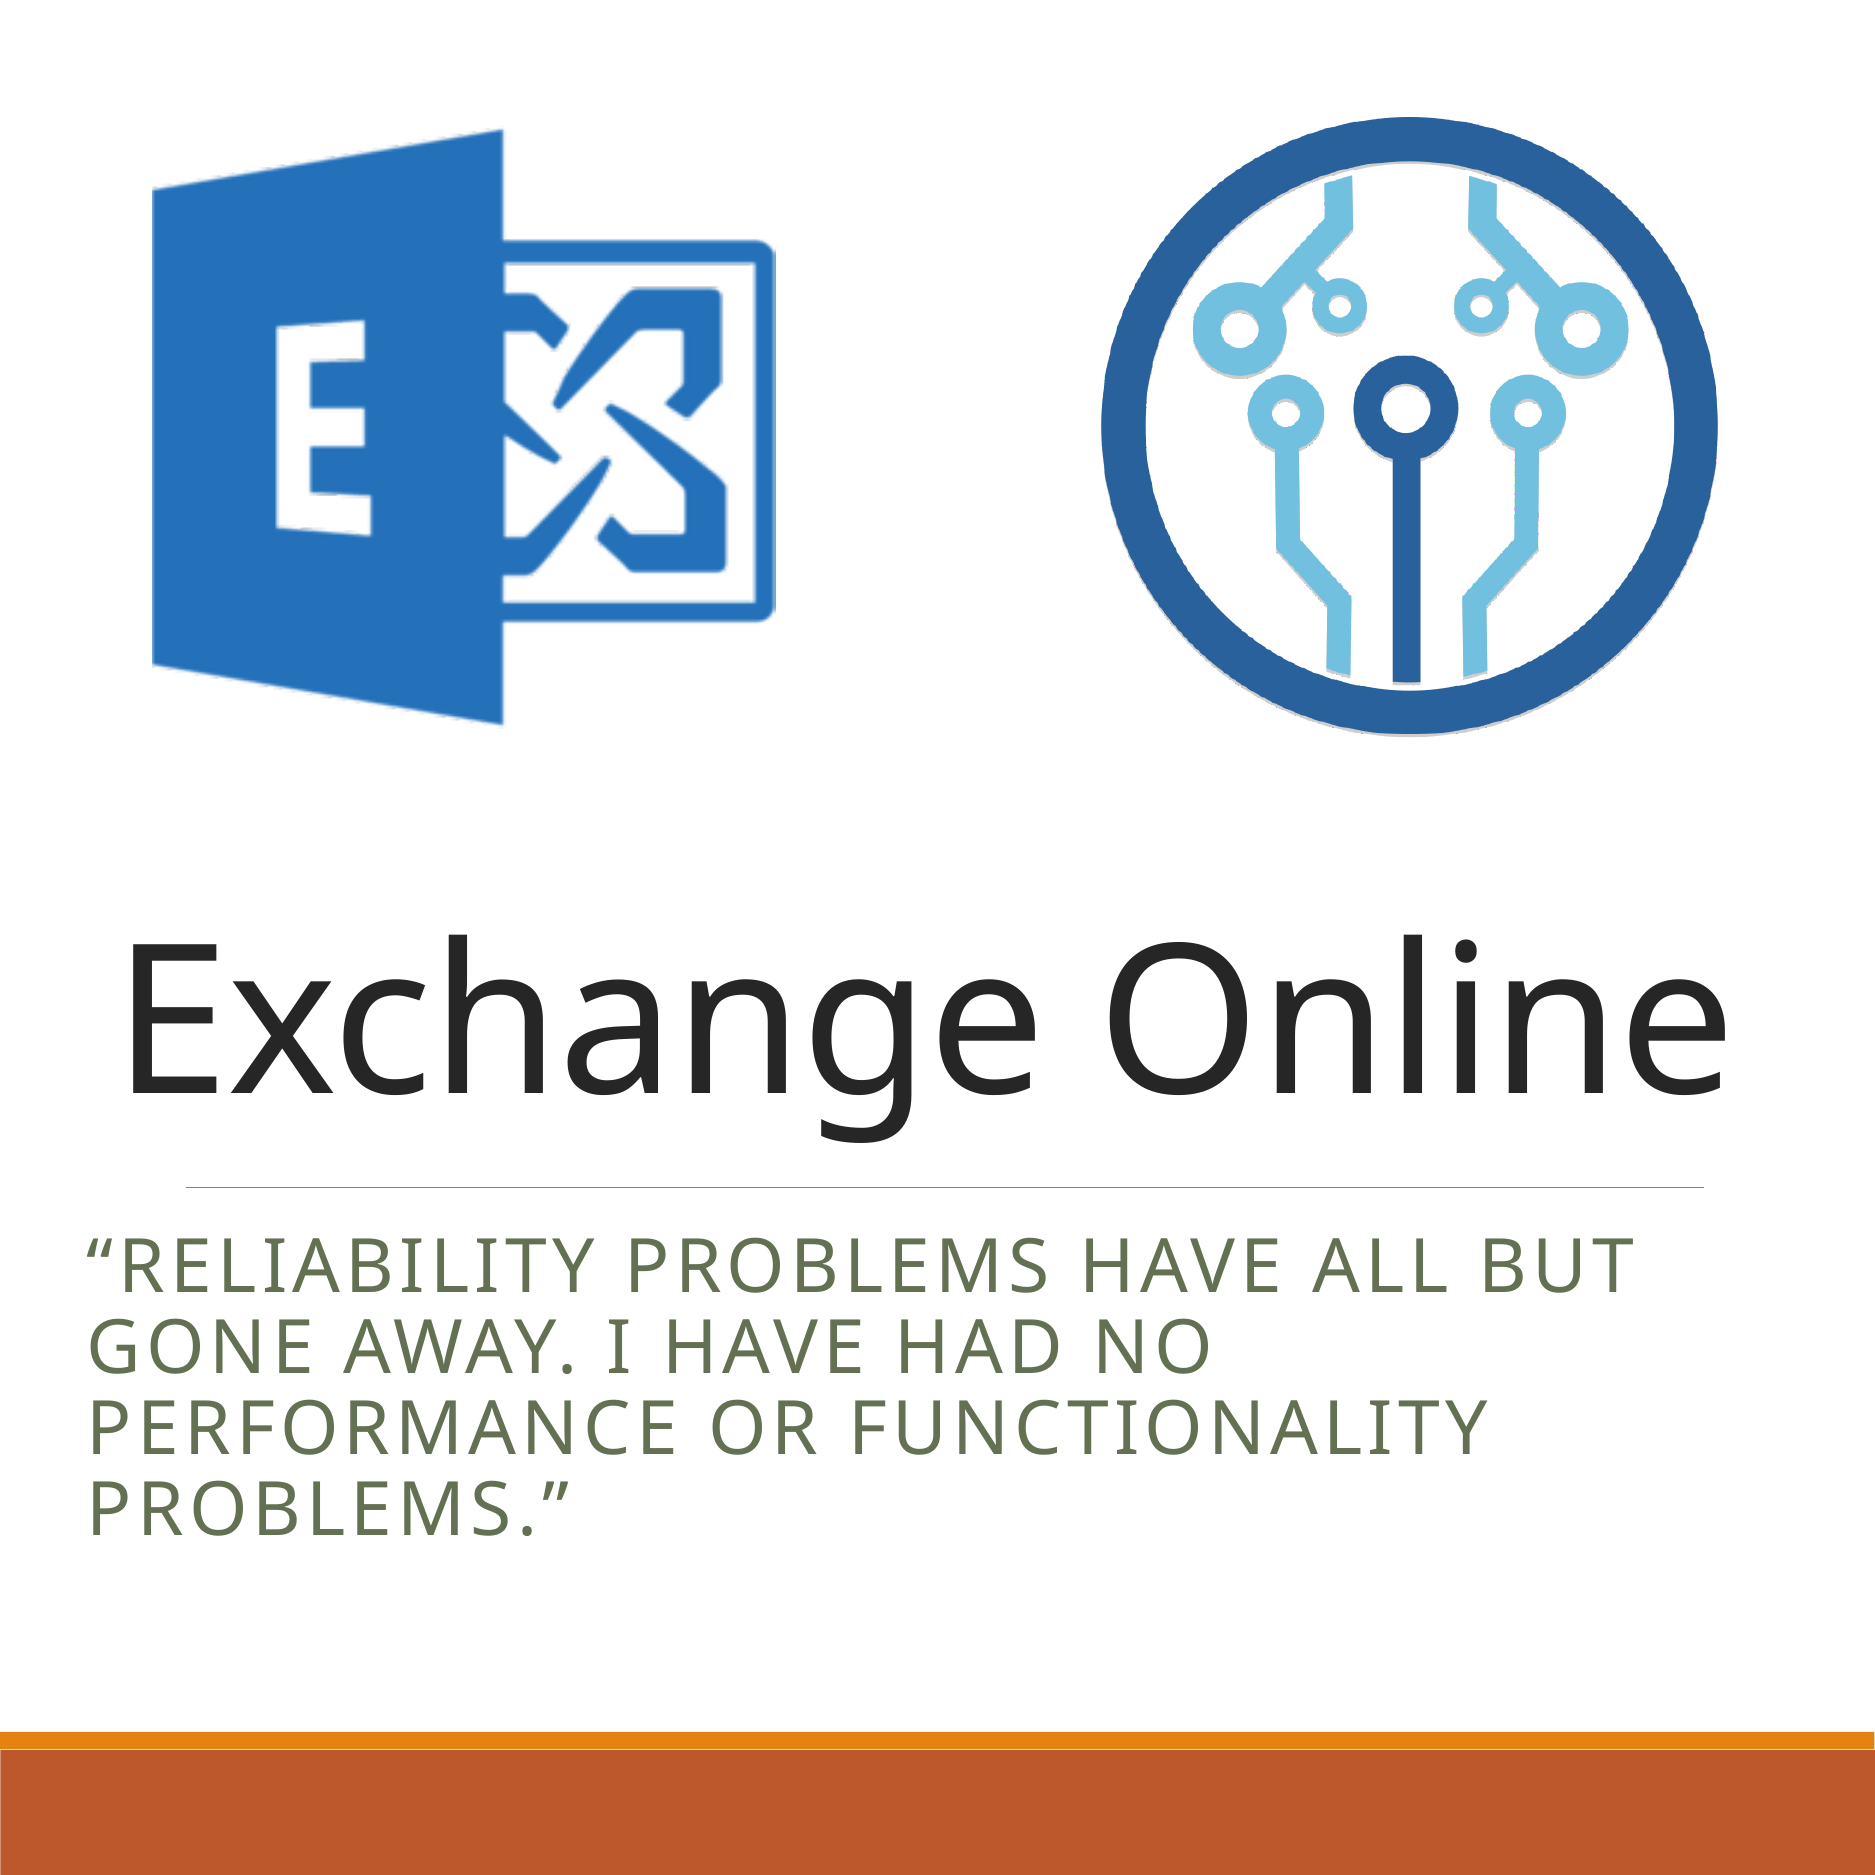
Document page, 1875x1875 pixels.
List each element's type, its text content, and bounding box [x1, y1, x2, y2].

picture [152, 116, 776, 740]
title Exchange Online [98, 874, 1752, 1144]
subtitle “Reliability problems have all but gone away. I have had no performance or functionality problems.” [71, 1220, 1752, 1584]
picture [1099, 116, 1723, 740]
